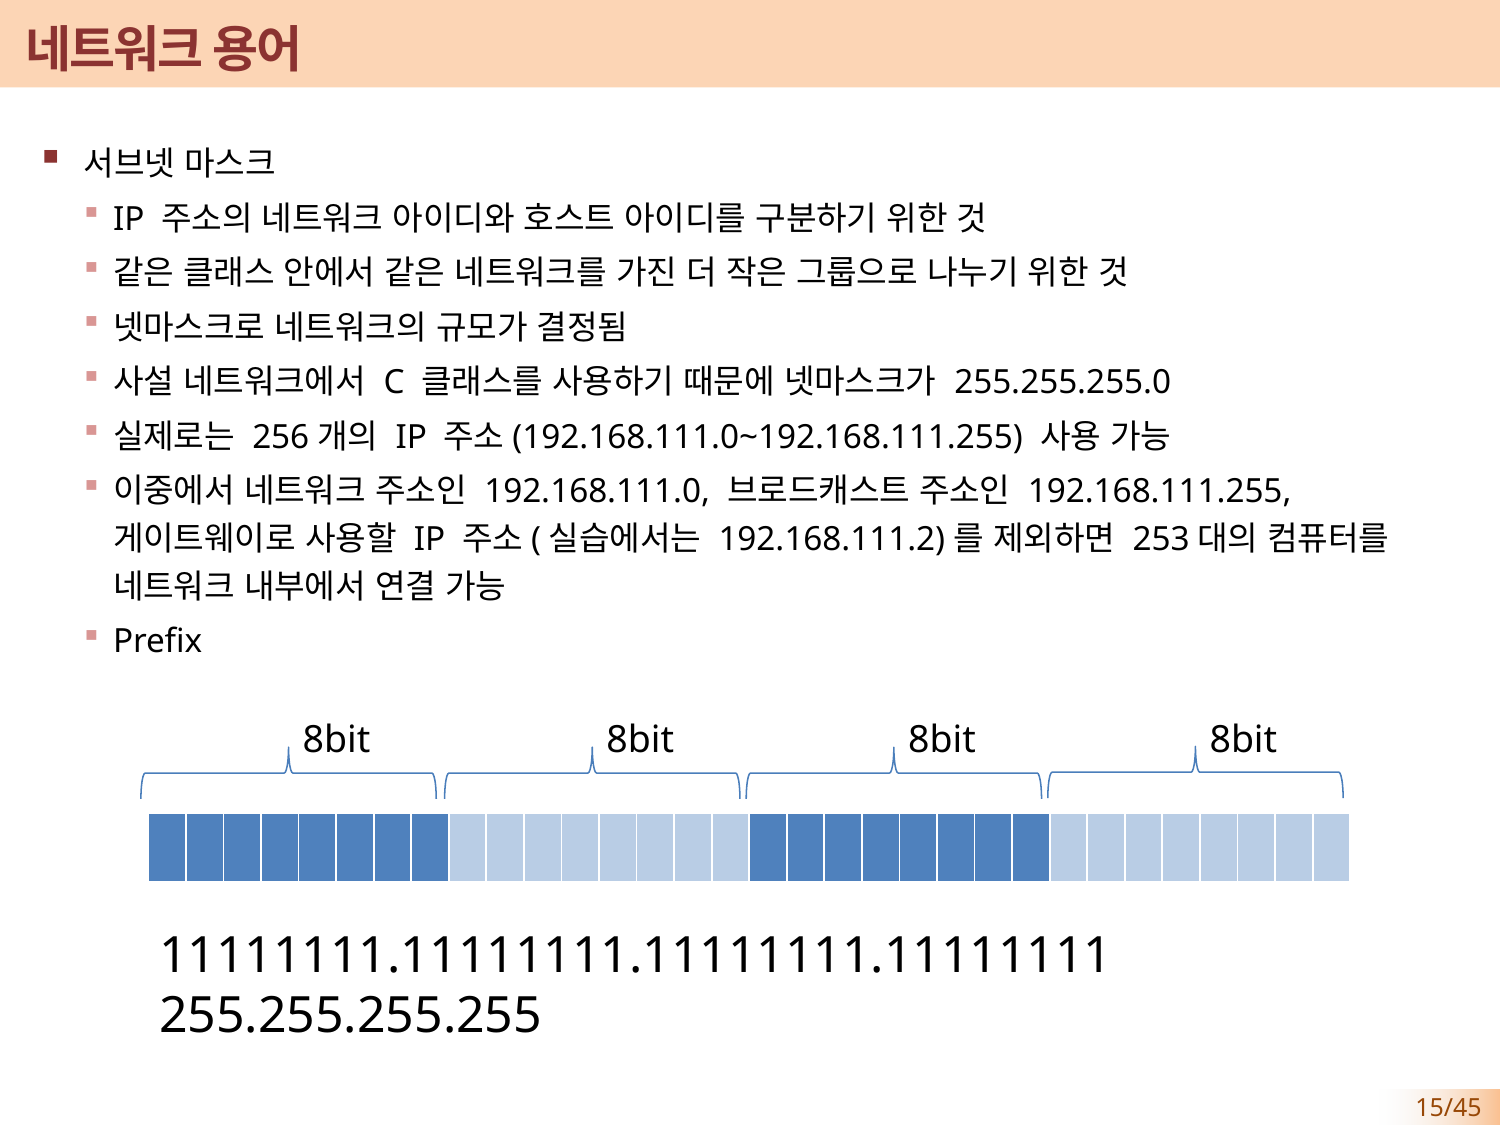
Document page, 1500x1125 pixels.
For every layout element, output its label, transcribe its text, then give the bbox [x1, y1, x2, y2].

table_header [1314, 814, 1349, 881]
table_header [262, 814, 298, 881]
table_header [299, 814, 335, 881]
table_header [750, 814, 786, 881]
table_header [600, 814, 636, 881]
title 네트워크 용어 [10, 8, 1288, 87]
table_header [337, 814, 373, 881]
table_header [1013, 814, 1049, 881]
table_header [1201, 814, 1237, 881]
table_header [975, 814, 1011, 881]
list 서브넷 마스크 IP 주소의 네트워크 아이디와 호스트 아이디를 구분하기 위한 것 같은 클래스 안에서 같은 네트워크를 가진 더 작은 그룹으로 나누기 위한 것 넷마스크로 네트워크의 규모가 결정됨 사설 네트워크에서 C 클래스를 사용하기 때문에 넷마스크가 255.255.255.0 실제로는 256개의 IP 주소(192.168.111.0~192.168.111.255) 사용 가능 이중에서 네트워크 주소인 192.168.111.0, 브로드캐스트 주소인 192.168.111.255, 게이트웨이로 사용할 IP 주소(실습에서는 192.168.111.2)를 제외하면 253대의 컴퓨터를 네트워크 내부에서 연결 가능 Prefix [10, 126, 1481, 1057]
table_header [149, 814, 185, 881]
table_header [450, 814, 485, 881]
table_header [863, 814, 899, 881]
table_header [1051, 814, 1086, 881]
table_header [525, 814, 561, 881]
table_header [224, 814, 260, 881]
table_header [1238, 814, 1274, 881]
table_header [637, 814, 673, 881]
table_header [675, 814, 711, 881]
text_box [140, 706, 1344, 799]
table_header [1126, 814, 1161, 881]
table_header [187, 814, 223, 881]
table_header [938, 814, 974, 881]
text_box 11111111.11111111.11111111.11111111 255.255.255.255 [144, 915, 1348, 1051]
table_header [412, 814, 448, 881]
table_header [788, 814, 823, 881]
table_header [900, 814, 936, 881]
table_header [487, 814, 523, 881]
table_header [1088, 814, 1124, 881]
table_header [562, 814, 598, 881]
table_header [1163, 814, 1199, 881]
table_header [1276, 814, 1312, 881]
table_header [375, 814, 410, 881]
table_header [713, 814, 748, 881]
table_header [825, 814, 861, 881]
